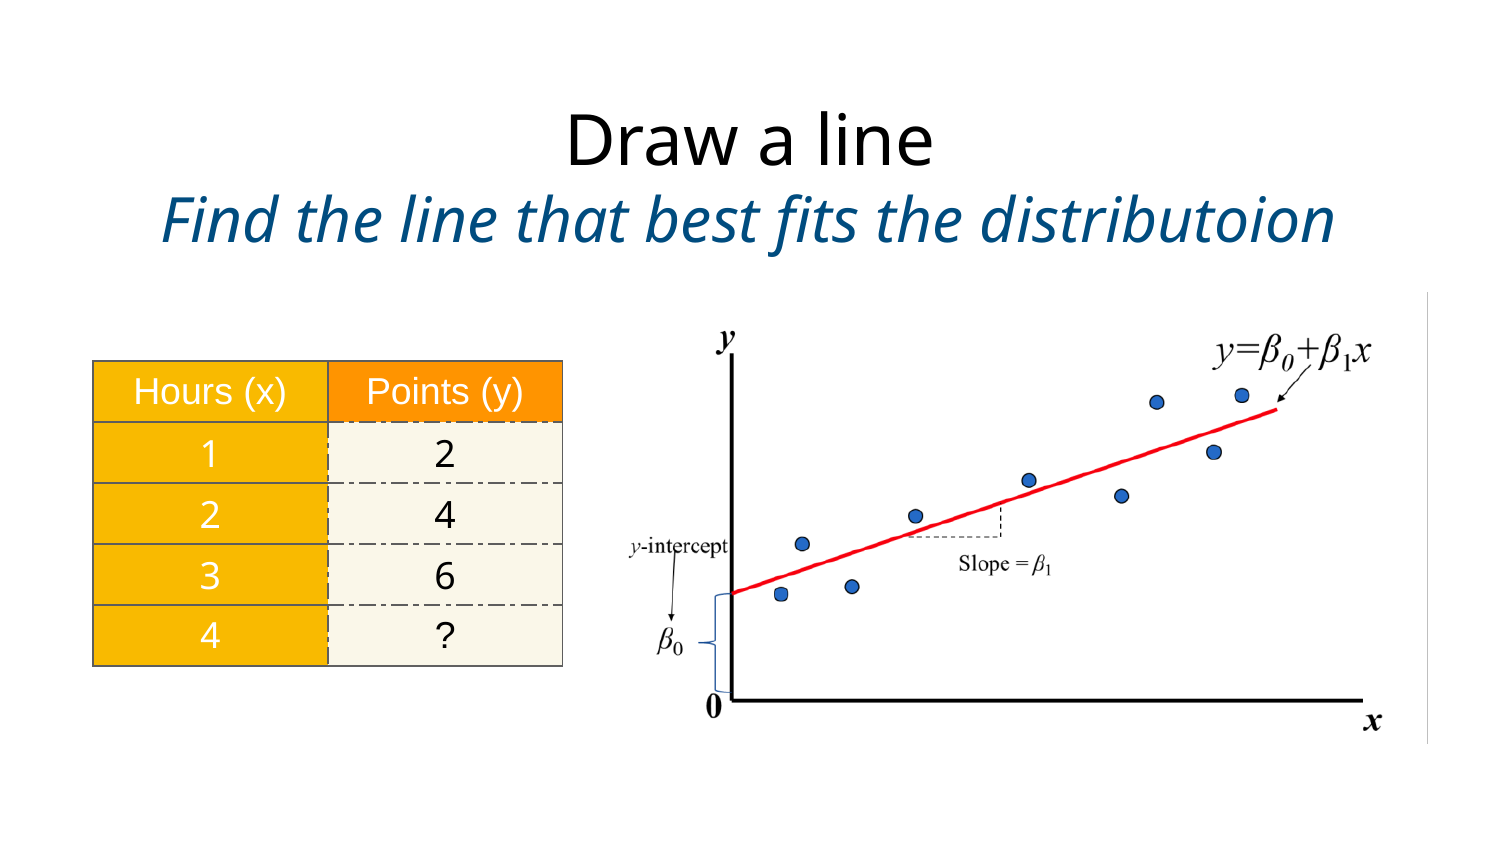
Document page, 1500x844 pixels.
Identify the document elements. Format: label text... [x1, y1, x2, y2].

table_cell 4 [328, 483, 562, 544]
table_cell 3 [94, 545, 328, 604]
table_cell 2 [94, 484, 328, 543]
table_cell 6 [328, 544, 562, 605]
table_header Points (y) [329, 362, 562, 422]
table_header Hours (x) [94, 362, 327, 421]
table_cell 4 [94, 606, 328, 665]
title Draw a line Find the line that best fits the distributoion [70, 85, 1430, 265]
table_cell 1 [94, 423, 328, 482]
table_cell ? [328, 605, 562, 665]
table_cell 2 [328, 422, 562, 483]
picture [608, 291, 1428, 745]
